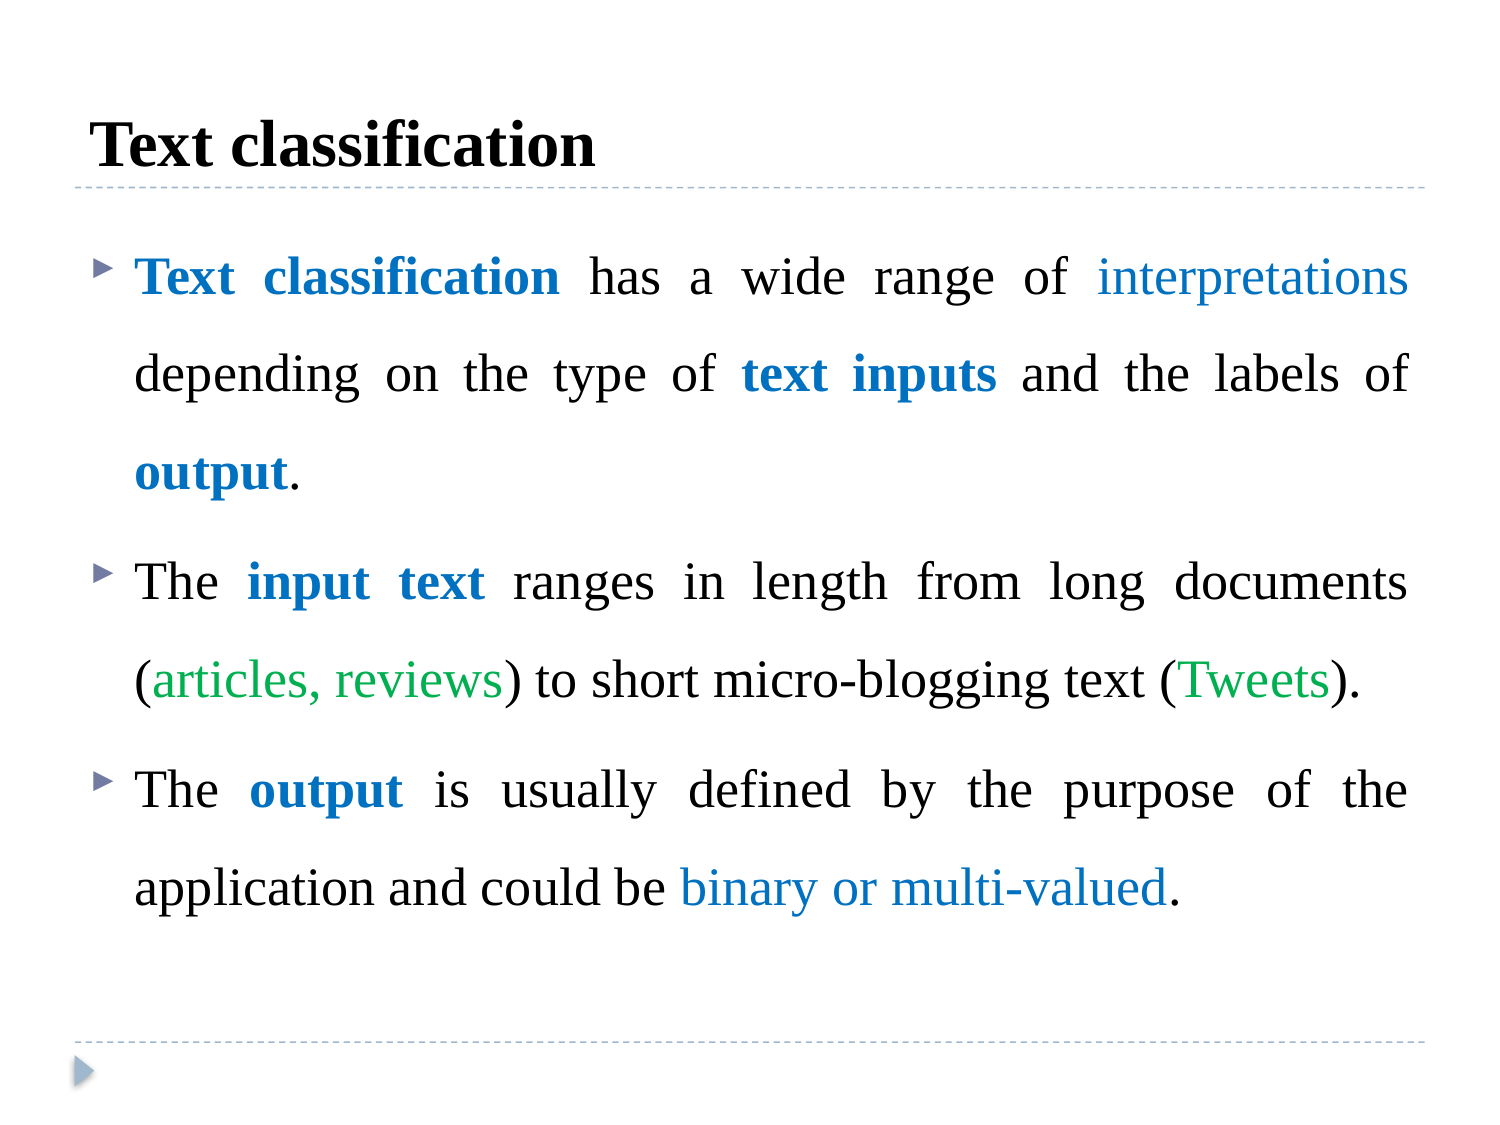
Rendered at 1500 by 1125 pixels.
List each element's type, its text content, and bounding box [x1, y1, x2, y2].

title Text classification [75, 24, 1425, 188]
list Text classification has a wide range of interpretations depending on the type of text inputs and the labels of output. The input text ranges in length from long documents (articles, reviews) to short micro-blogging text (Tweets). The output is usually defined by the purpose of the application and could be binary or multi-valued. [75, 200, 1425, 1010]
